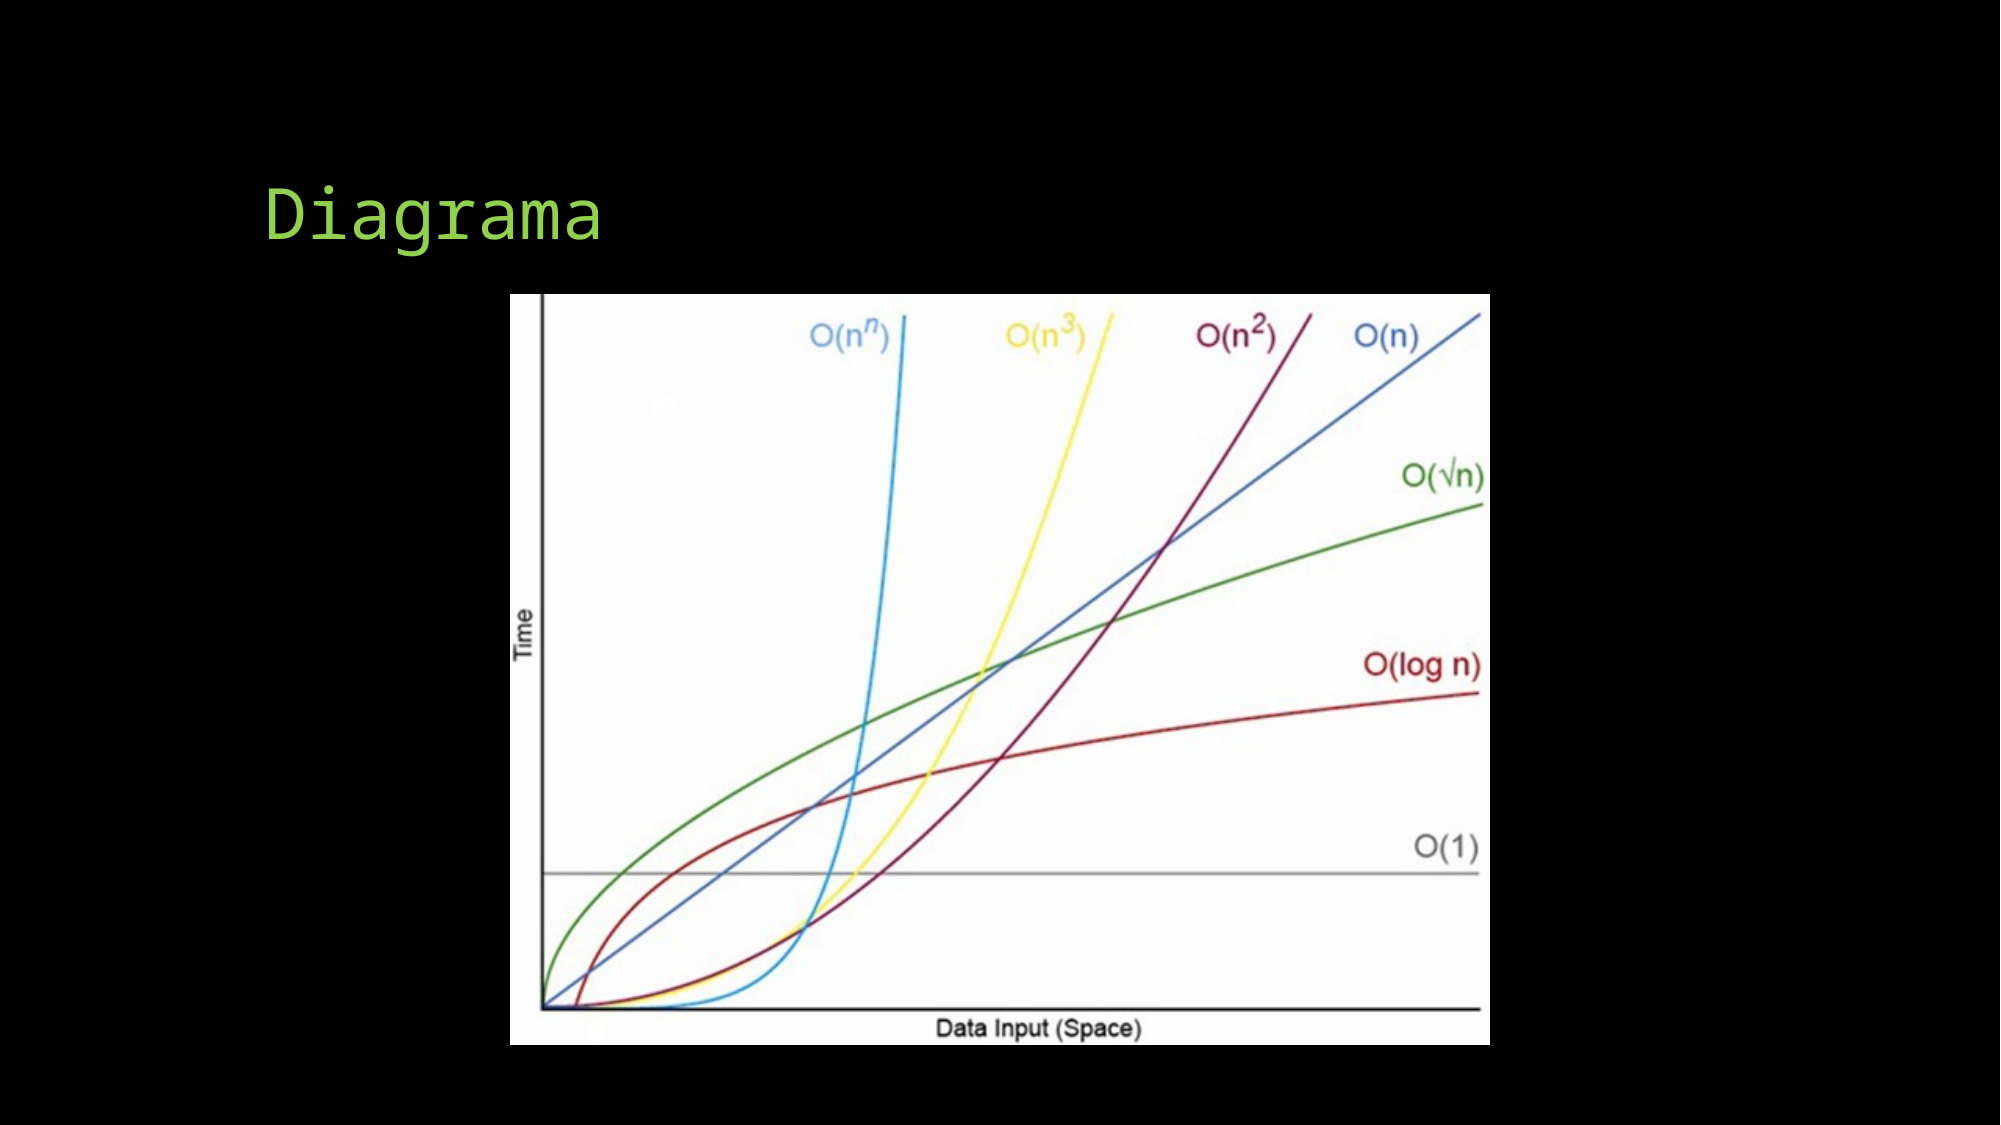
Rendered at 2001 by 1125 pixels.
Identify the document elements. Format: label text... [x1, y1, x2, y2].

picture [510, 294, 1490, 1045]
title Diagrama [249, 75, 1750, 263]
